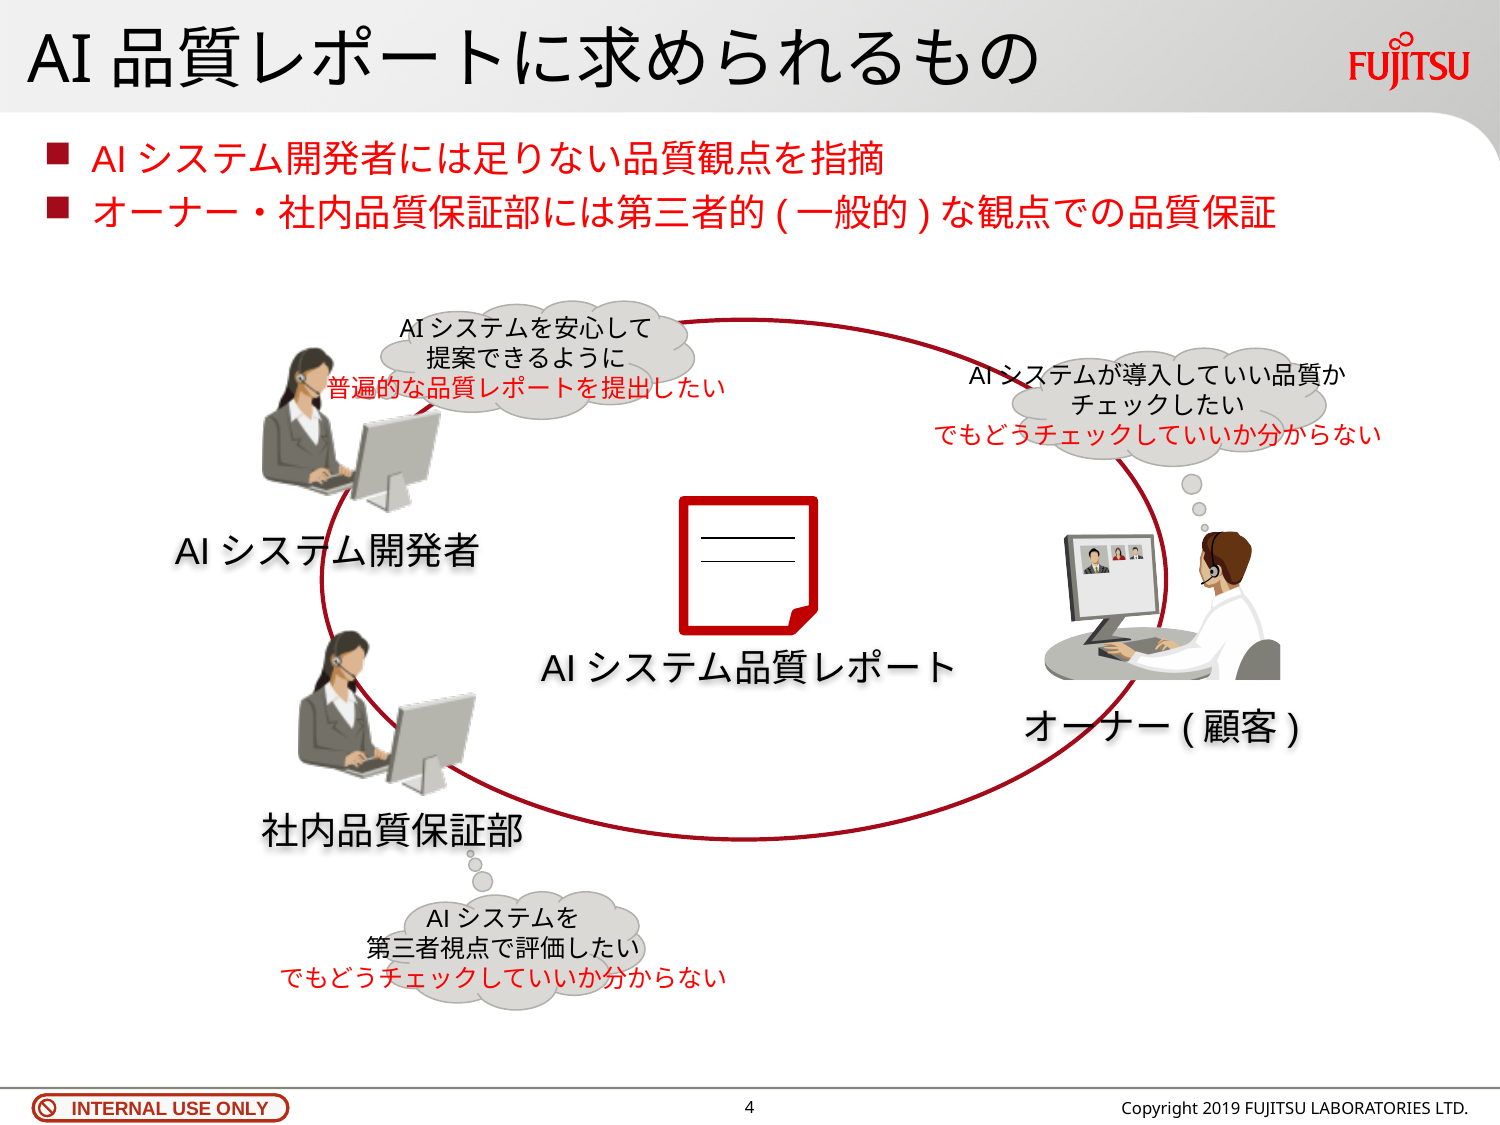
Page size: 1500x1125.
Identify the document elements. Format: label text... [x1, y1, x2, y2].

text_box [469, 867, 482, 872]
picture [0, 0, 1500, 176]
text_box AIシステムが導入していい品質か チェックしたい でもどうチェックしていいか分からない [1012, 348, 1327, 467]
picture [298, 630, 477, 797]
slide_number 3 [705, 1091, 794, 1125]
text_box AIシステム開発者には足りない品質観点を指摘 オーナー・社内品質保証部には第三者的(一般的)な観点での品質保証 [43, 138, 1412, 250]
text_box AIシステム品質レポート [590, 647, 910, 687]
text_box [319, 317, 1158, 842]
picture [262, 347, 441, 513]
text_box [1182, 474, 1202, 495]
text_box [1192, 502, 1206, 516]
text_box オーナー(顧客) [1001, 695, 1321, 755]
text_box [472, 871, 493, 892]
title AI品質レポートに求められるもの [27, 0, 1317, 113]
text_box AIシステムを 第三者視点で評価したい でもどうチェックしていいか分からない [380, 891, 646, 1010]
text_box 社内品質保証部 [233, 799, 553, 860]
footer Copyright 2019 FUJITSU LABORATORIES LTD. [809, 1091, 1470, 1125]
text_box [683, 500, 814, 631]
text_box AIシステム開発者 [168, 520, 488, 580]
picture [1036, 522, 1286, 686]
text_box AIシステムを安心して 提案できるように 普遍的な品質レポートを提出したい [390, 301, 695, 420]
